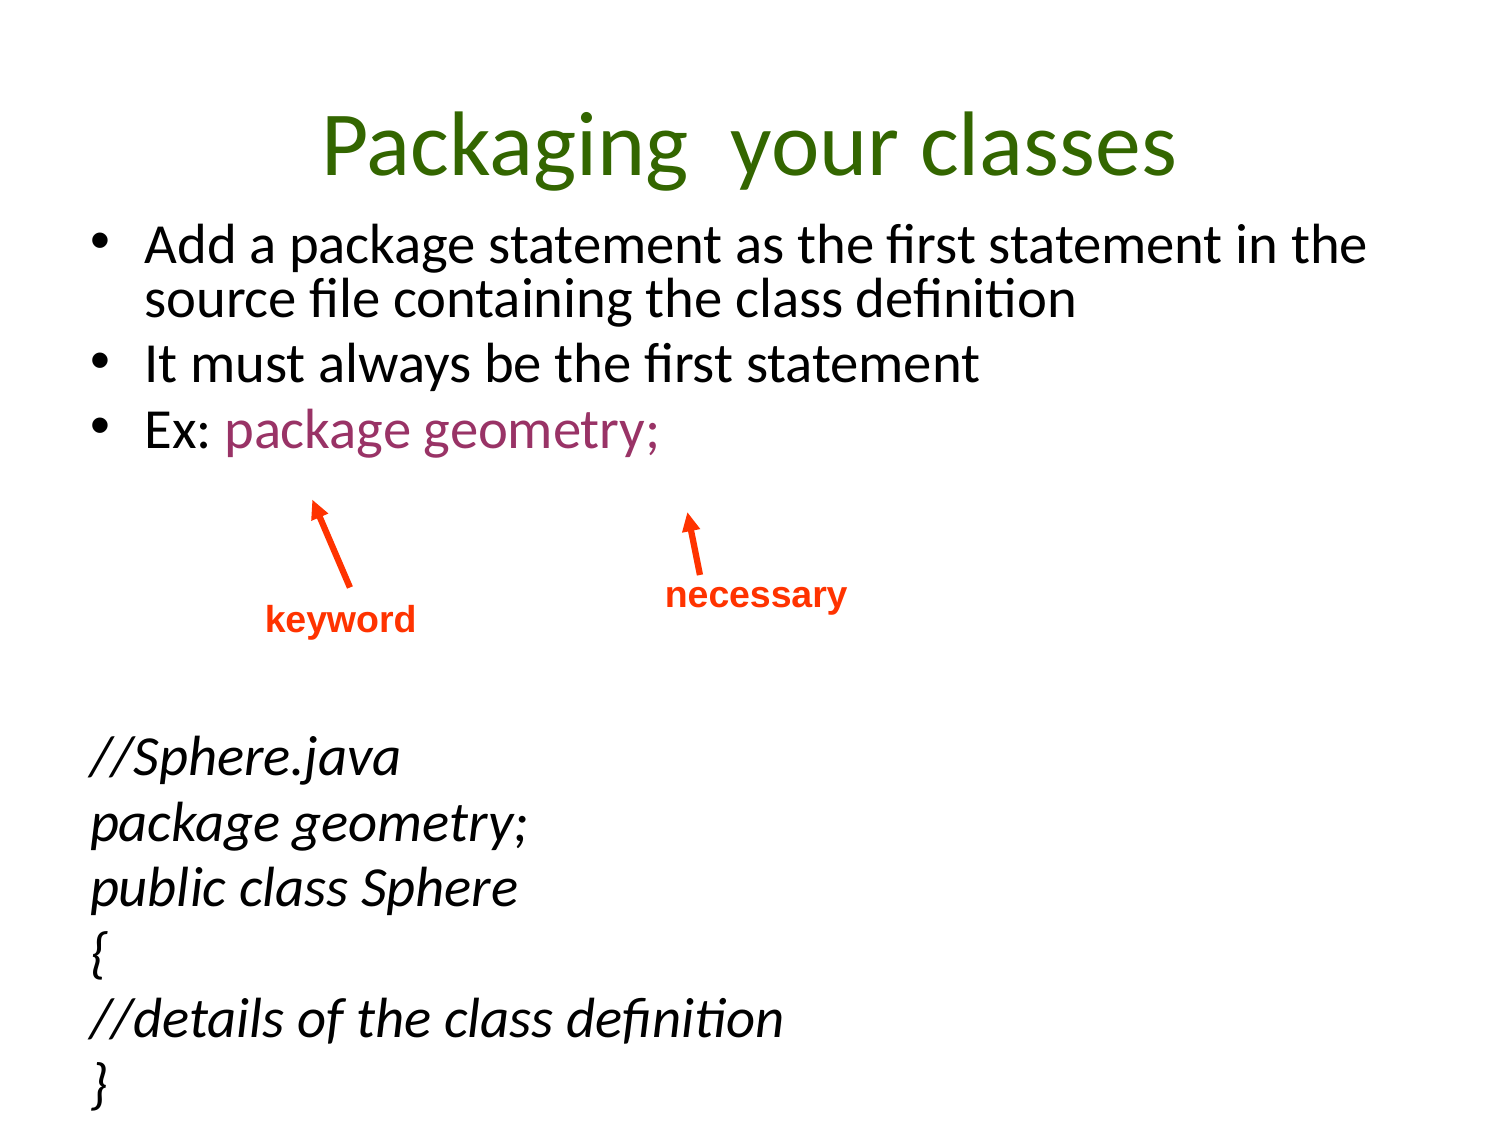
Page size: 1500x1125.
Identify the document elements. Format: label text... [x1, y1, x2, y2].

list Add a package statement as the first statement in the source file containing the class definition It must always be the first statement Ex: package geometry; //Sphere.java package geometry; public class Sphere { //details of the class definition } [75, 212, 1425, 1125]
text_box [249, 499, 526, 648]
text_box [649, 512, 1176, 623]
title Packaging your classes [75, 45, 1425, 212]
